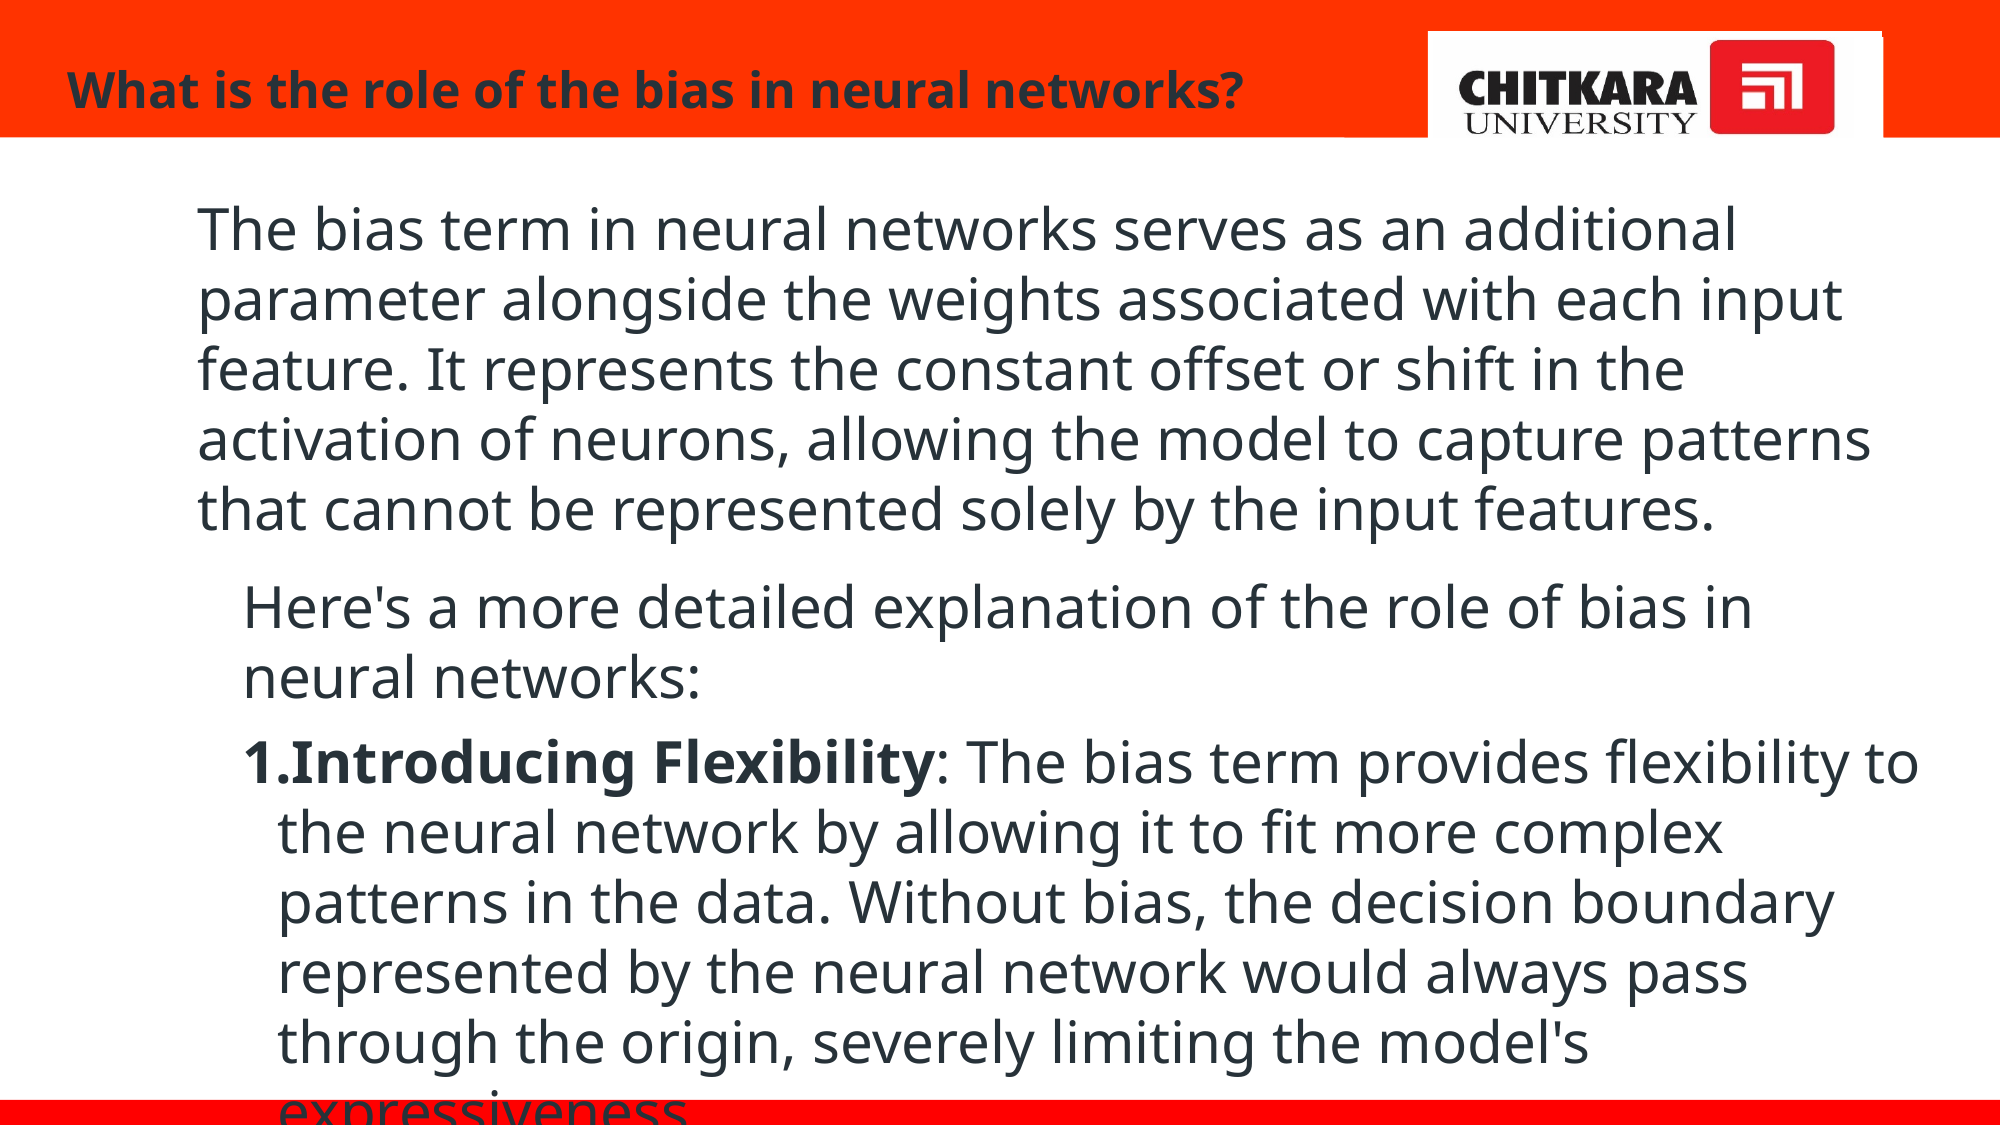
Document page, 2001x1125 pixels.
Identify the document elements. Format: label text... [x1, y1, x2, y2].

picture [1433, 37, 1854, 138]
text_box What is the role of the bias in neural networks? [52, 50, 1350, 126]
text_box Here's a more detailed explanation of the role of bias in neural networks: Introducing Flexibility: The bias term provides flexibility to the neural network by allowing it to fit more complex patterns in the data. Without bias, the decision boundary represented by the neural network would always pass through the origin, severely limiting the model's expressiveness. [227, 562, 1943, 1125]
text_box The bias term in neural networks serves as an additional parameter alongside the weights associated with each input feature. It represents the constant offset or shift in the activation of neurons, allowing the model to capture patterns that cannot be represented solely by the input features. [182, 185, 1963, 550]
